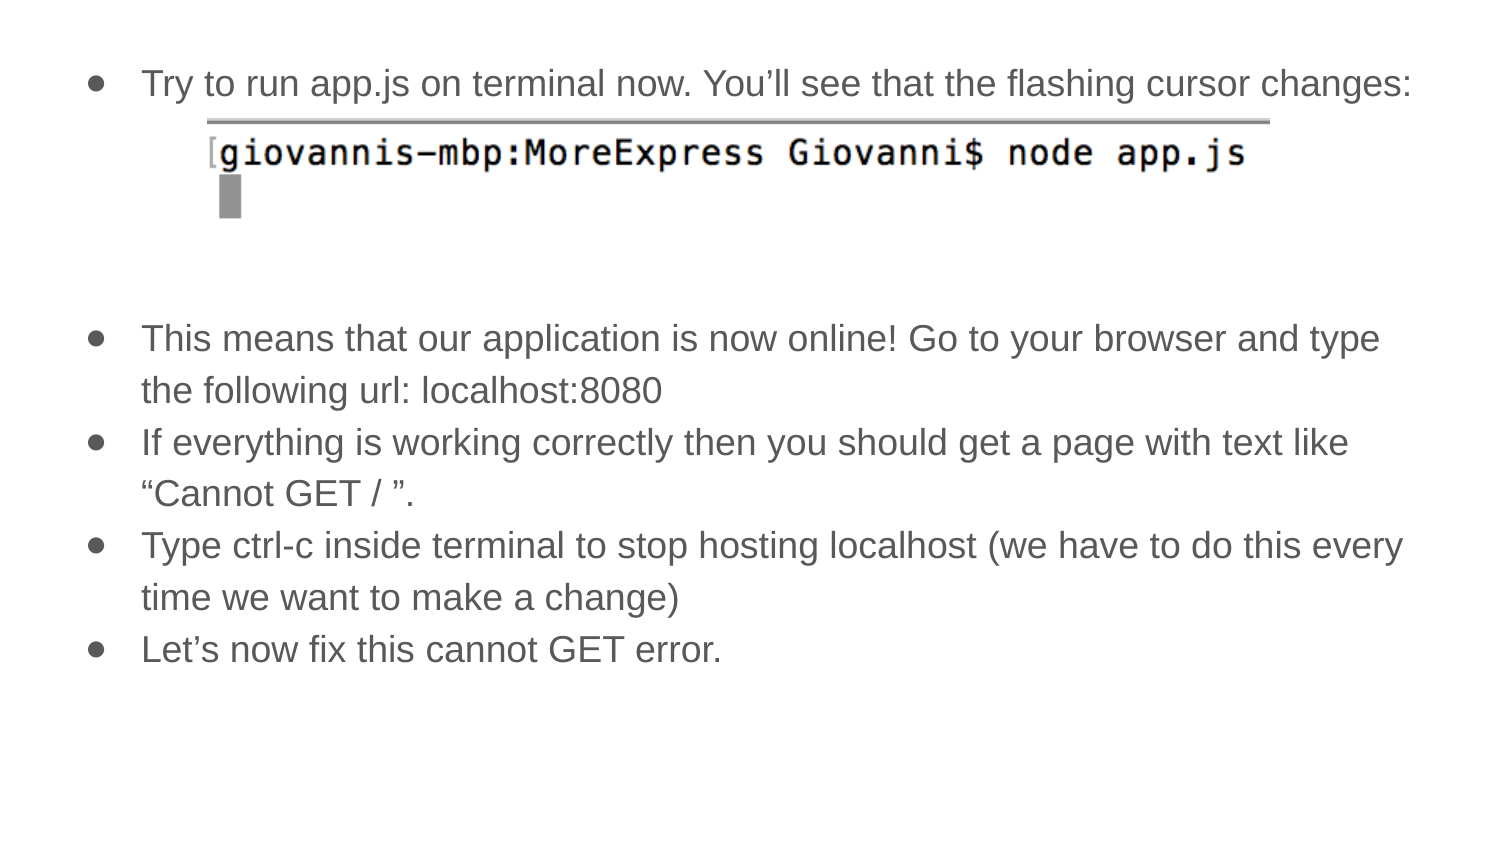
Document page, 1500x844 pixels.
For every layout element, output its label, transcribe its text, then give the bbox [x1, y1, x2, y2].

list Try to run app.js on terminal now. You’ll see that the flashing cursor changes: This means that our application is now online! Go to your browser and type the following url: localhost:8080 If everything is working correctly then you should get a page with text like “Cannot GET / ”. Type ctrl-c inside terminal to stop hosting localhost (we have to do this every time we want to make a change) Let’s now fix this cannot GET error. [51, 37, 1449, 750]
picture [207, 118, 1271, 251]
